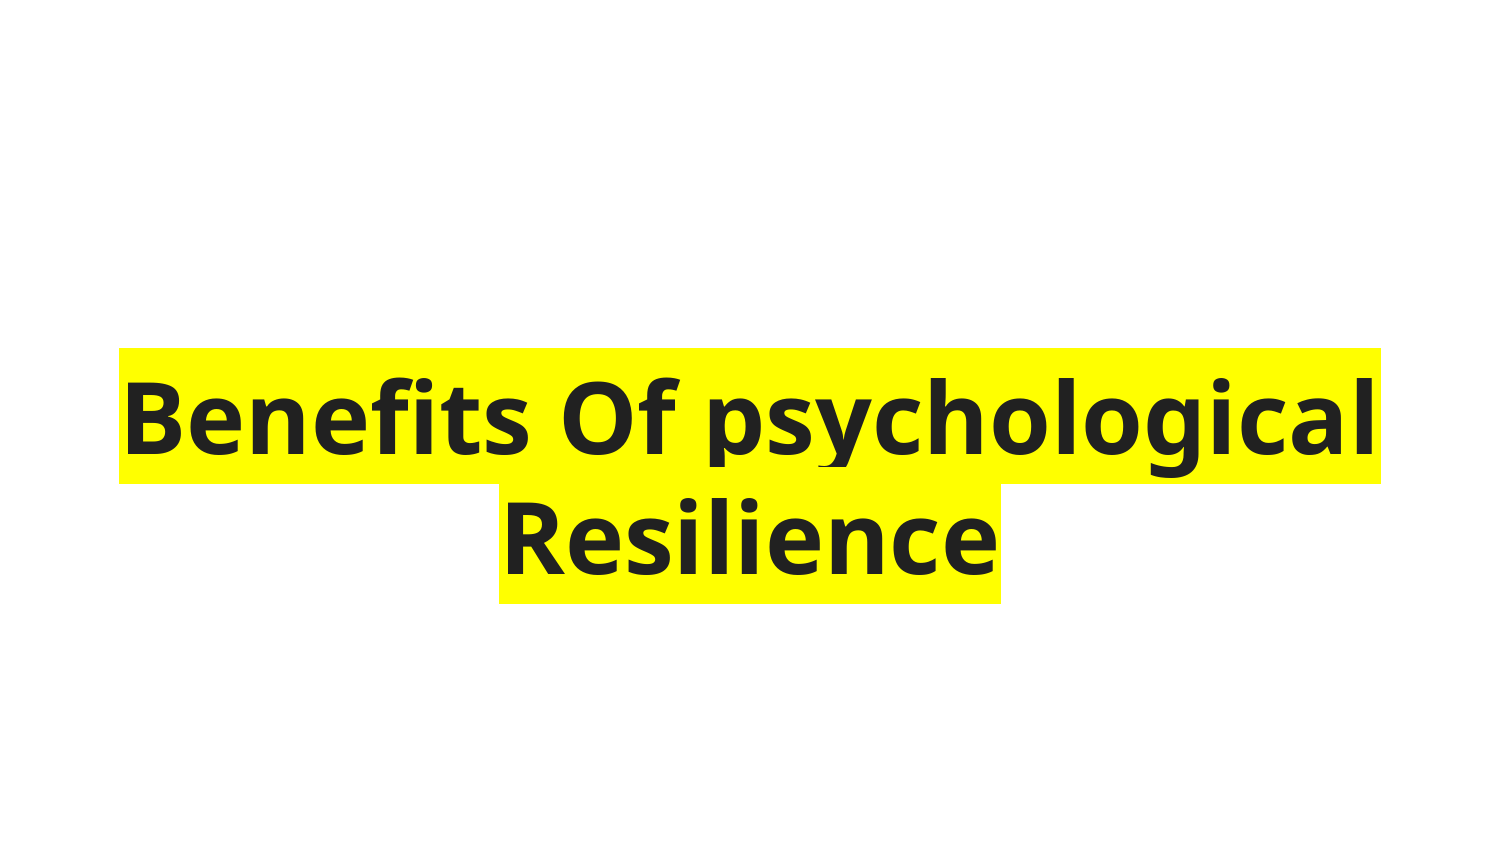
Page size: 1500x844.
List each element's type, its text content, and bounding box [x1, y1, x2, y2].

title Benefits Of psychological Resilience [0, 339, 1500, 553]
